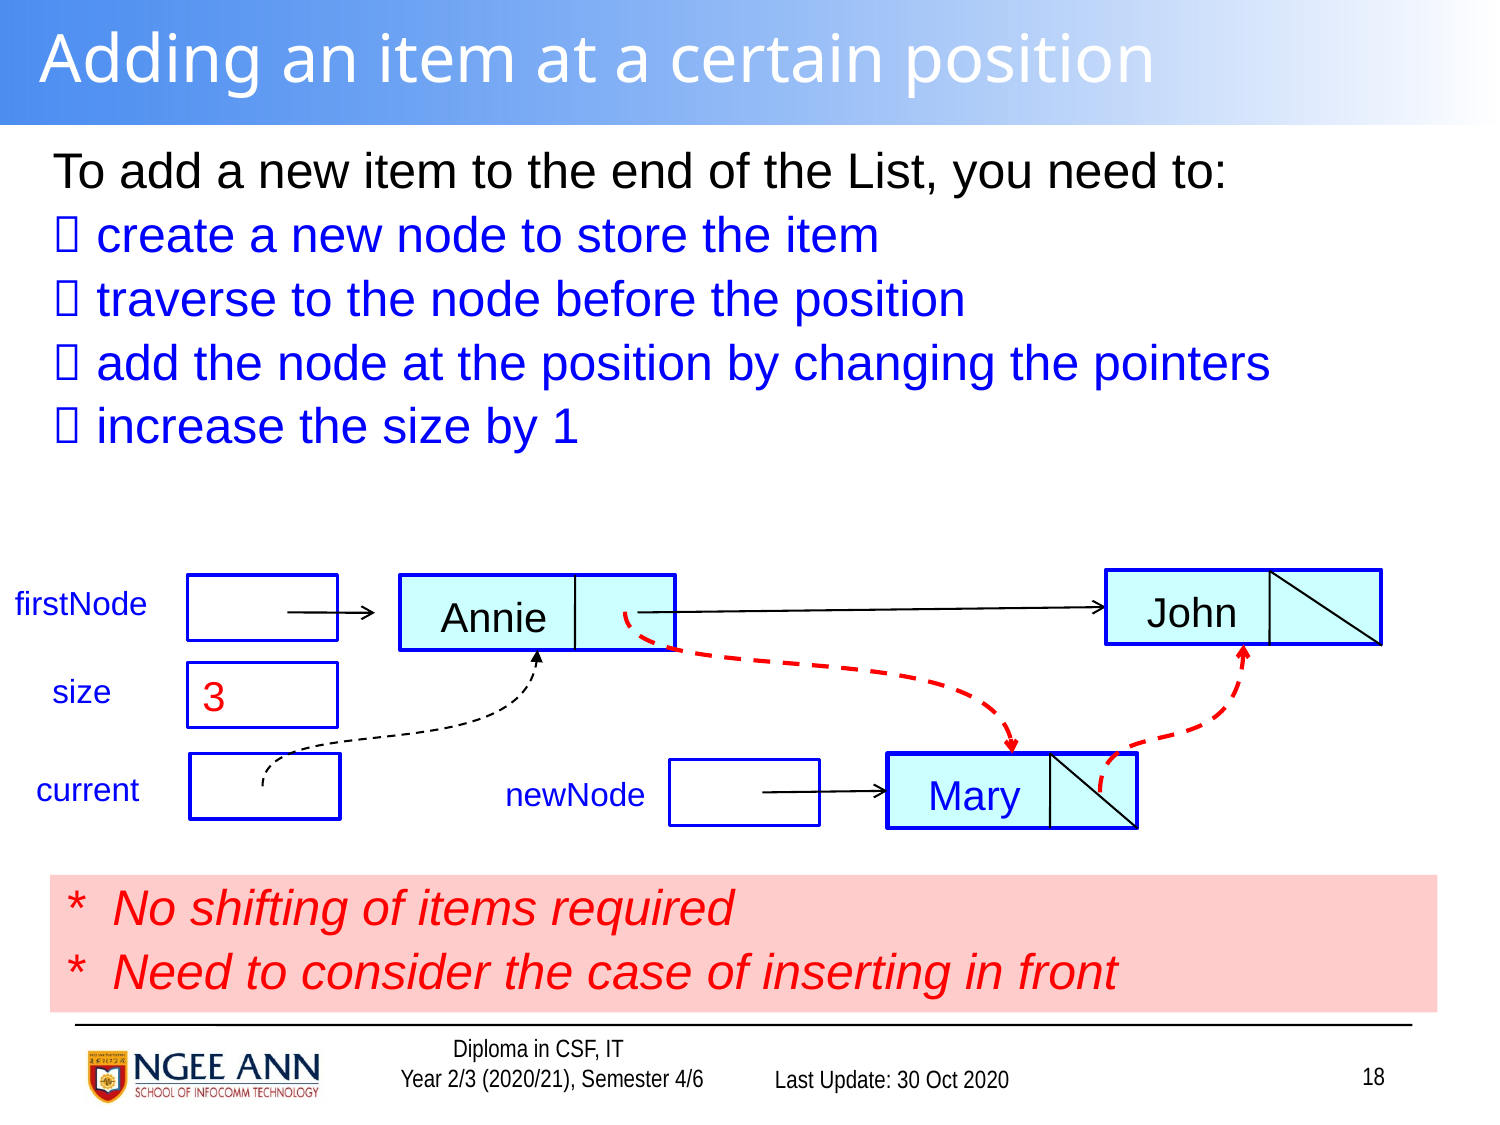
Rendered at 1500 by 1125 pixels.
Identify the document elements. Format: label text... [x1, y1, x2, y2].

text_box 3 [187, 662, 257, 728]
text_box [187, 575, 338, 641]
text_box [1098, 646, 1246, 791]
picture [62, 1028, 344, 1125]
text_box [1049, 753, 1138, 829]
text_box Annie [576, 574, 675, 650]
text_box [1269, 570, 1383, 646]
text_box [190, 753, 340, 820]
text_box current [21, 760, 159, 816]
text_box Annie [399, 574, 574, 650]
text_box newNode [490, 765, 691, 821]
text_box Mary [887, 753, 1047, 829]
list To add a new item to the end of the List, you need to:  create a new node to store the item  traverse to the node before the position  add the node at the position by changing the pointers  increase the size by 1 [37, 137, 1463, 500]
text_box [637, 607, 1107, 613]
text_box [624, 611, 1013, 754]
text_box [669, 762, 820, 826]
text_box size [37, 662, 163, 718]
text_box firstNode [0, 574, 200, 630]
text_box * No shifting of items required * Need to consider the case of inserting in front [50, 874, 1438, 1013]
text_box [262, 650, 538, 787]
text_box John [1106, 569, 1270, 645]
title Adding an item at a certain position [23, 0, 1500, 115]
